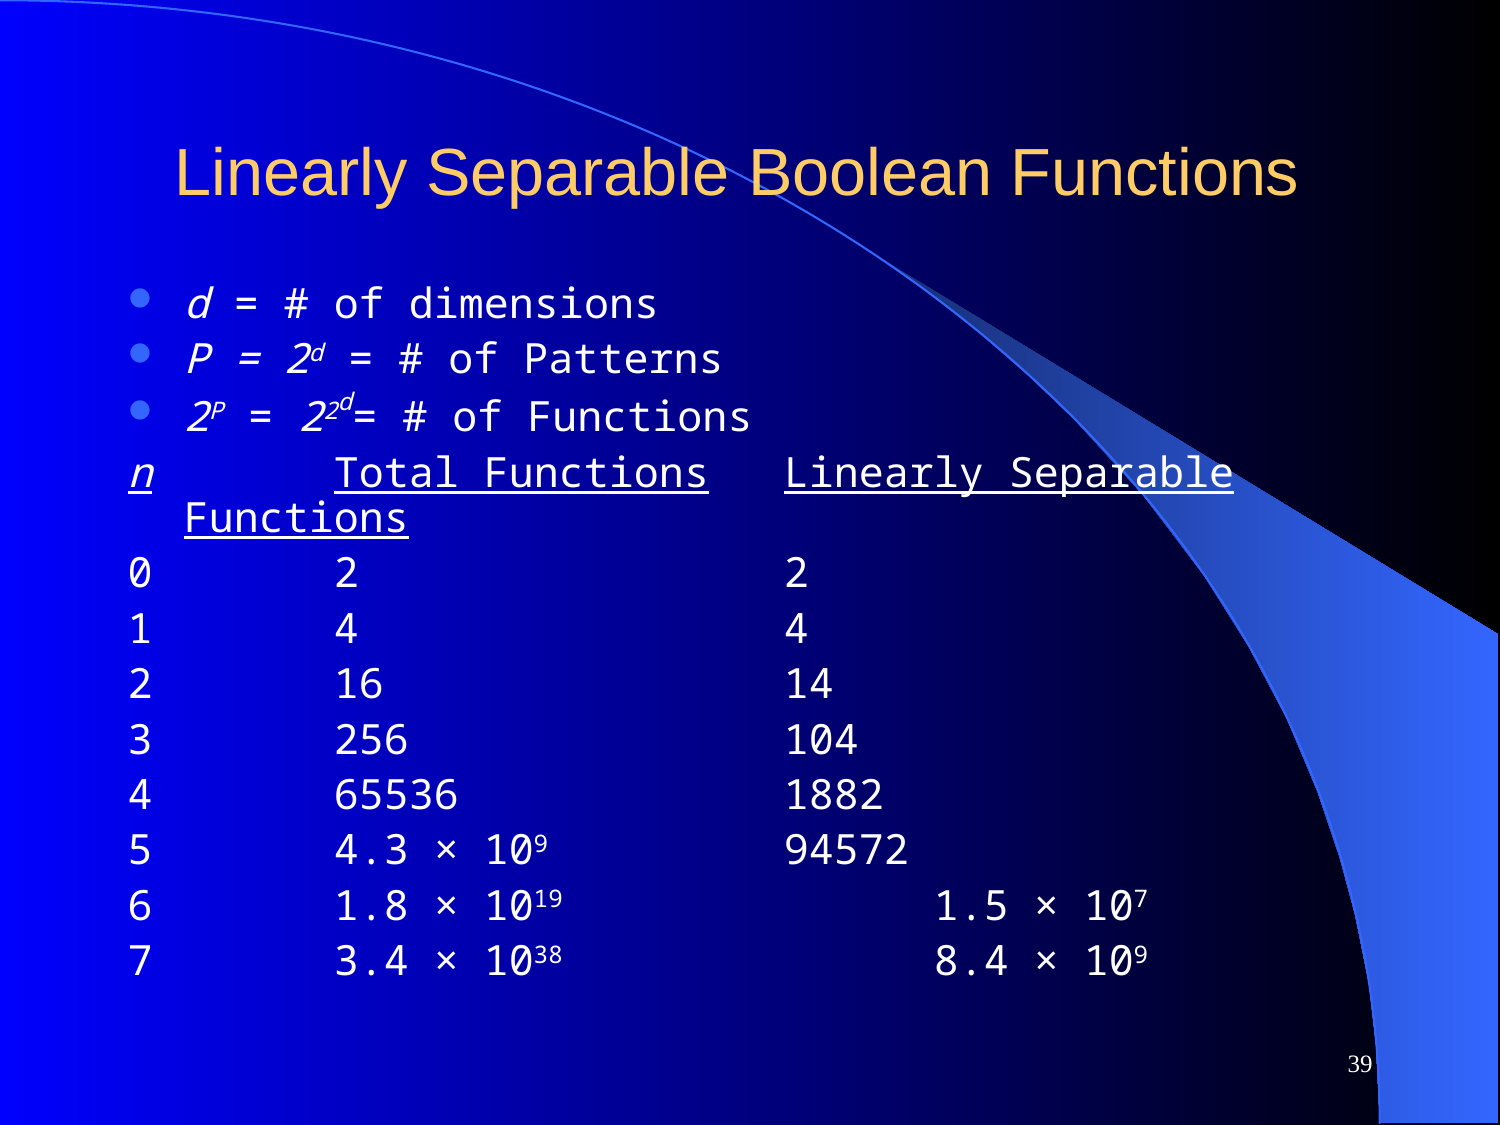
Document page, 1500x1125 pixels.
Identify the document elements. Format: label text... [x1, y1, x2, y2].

title Linearly Separable Boolean Functions [99, 99, 1376, 238]
slide_number 39 [1074, 1024, 1388, 1101]
list d = # of dimensions P = 2d = # of Patterns 2P = 22d= # of Functions n Total Functions Linearly Separable Functions 0 2 2 1 4 4 2 16 14 3 256 104 4 65536 1882 5 4.3 × 109 94572 6 1.8 × 1019 1.5 × 107 7 3.4 × 1038 8.4 × 109 [112, 274, 1388, 1001]
